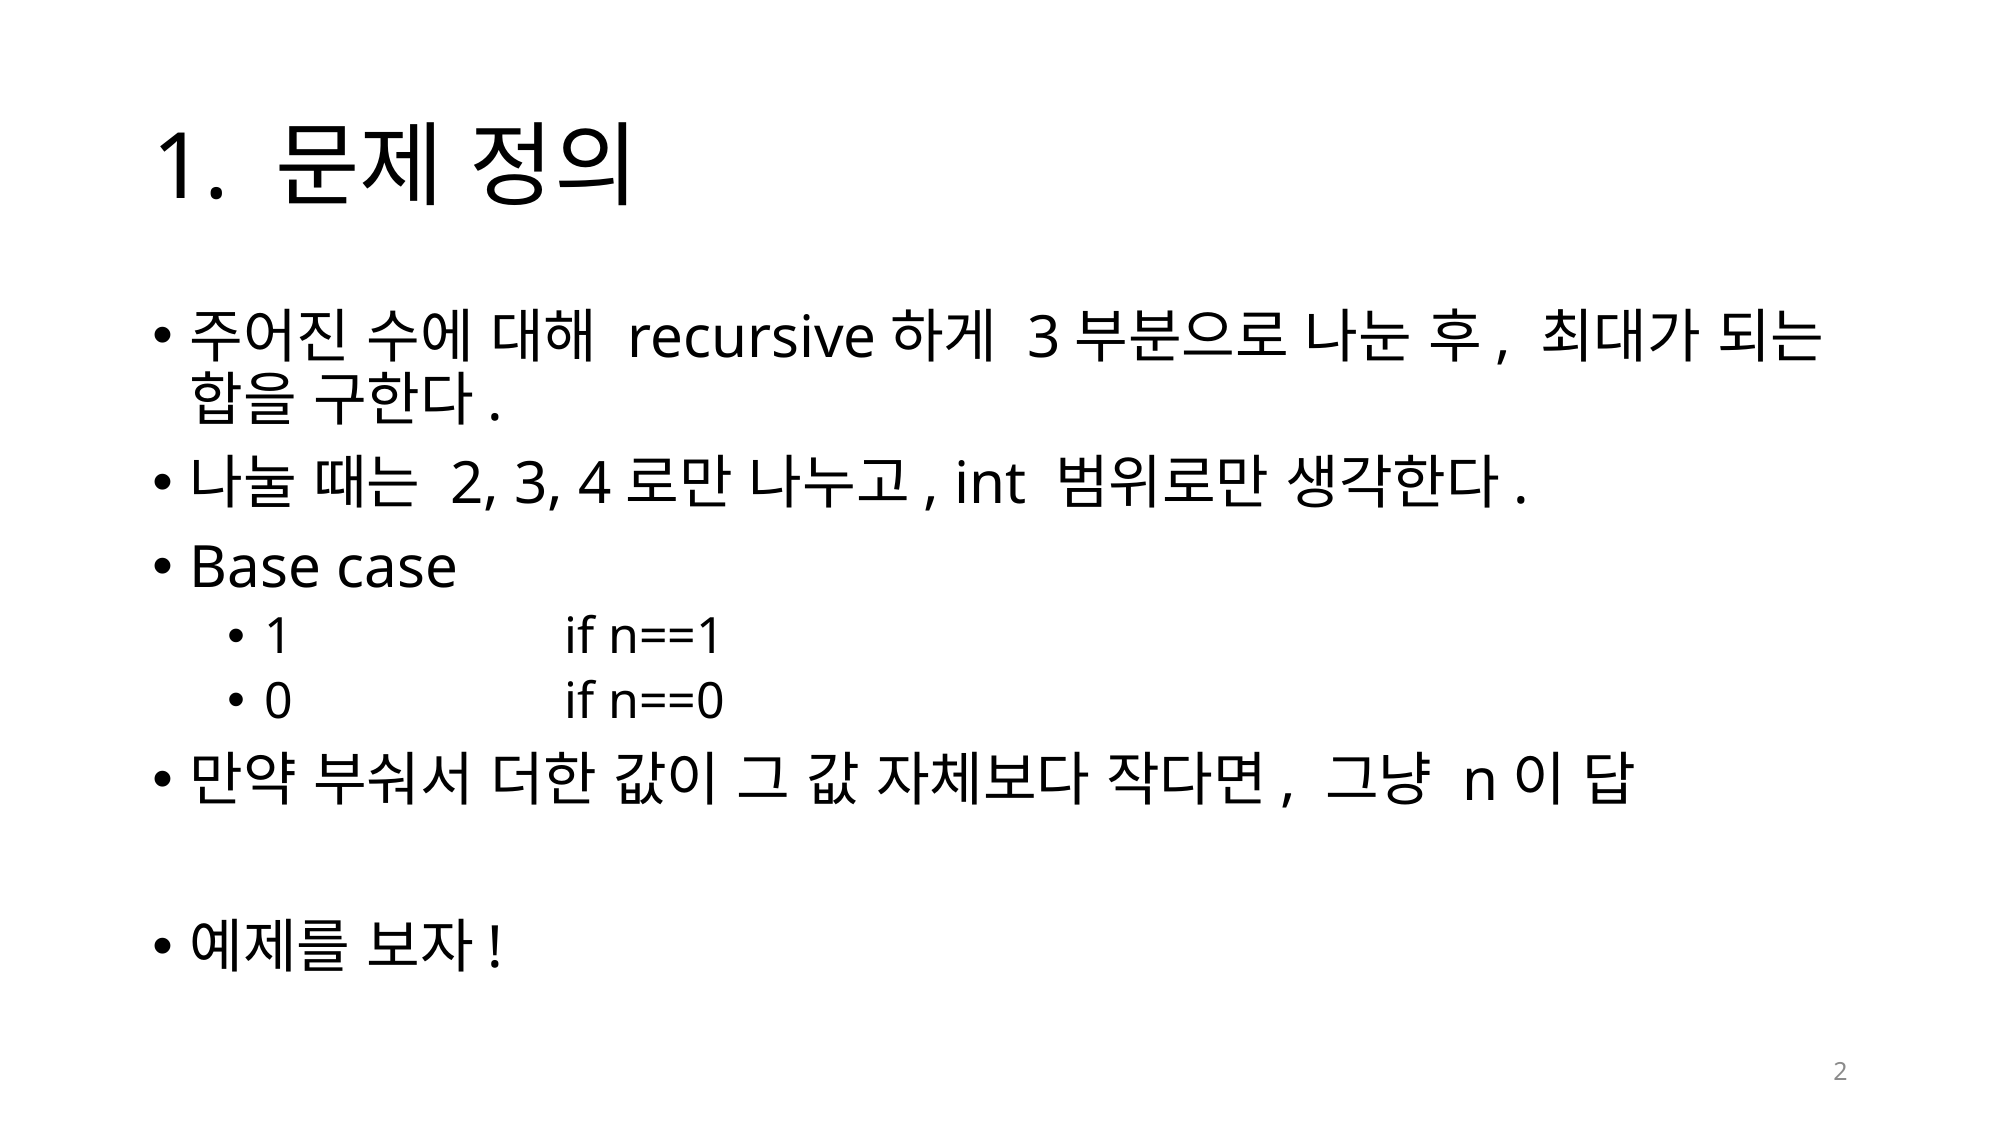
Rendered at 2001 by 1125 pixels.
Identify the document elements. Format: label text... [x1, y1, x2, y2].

list 주어진 수에 대해 recursive하게 3부분으로 나눈 후, 최대가 되는 합을 구한다. 나눌 때는 2, 3, 4로만 나누고, int 범위로만 생각한다. Base case 1 if n==1 0 if n==0 만약 부숴서 더한 값이 그 값 자체보다 작다면, 그냥 n이 답 예제를 보자! [137, 299, 1863, 1014]
slide_number 2 [1412, 1042, 1863, 1103]
title 1. 문제 정의 [137, 59, 1863, 278]
